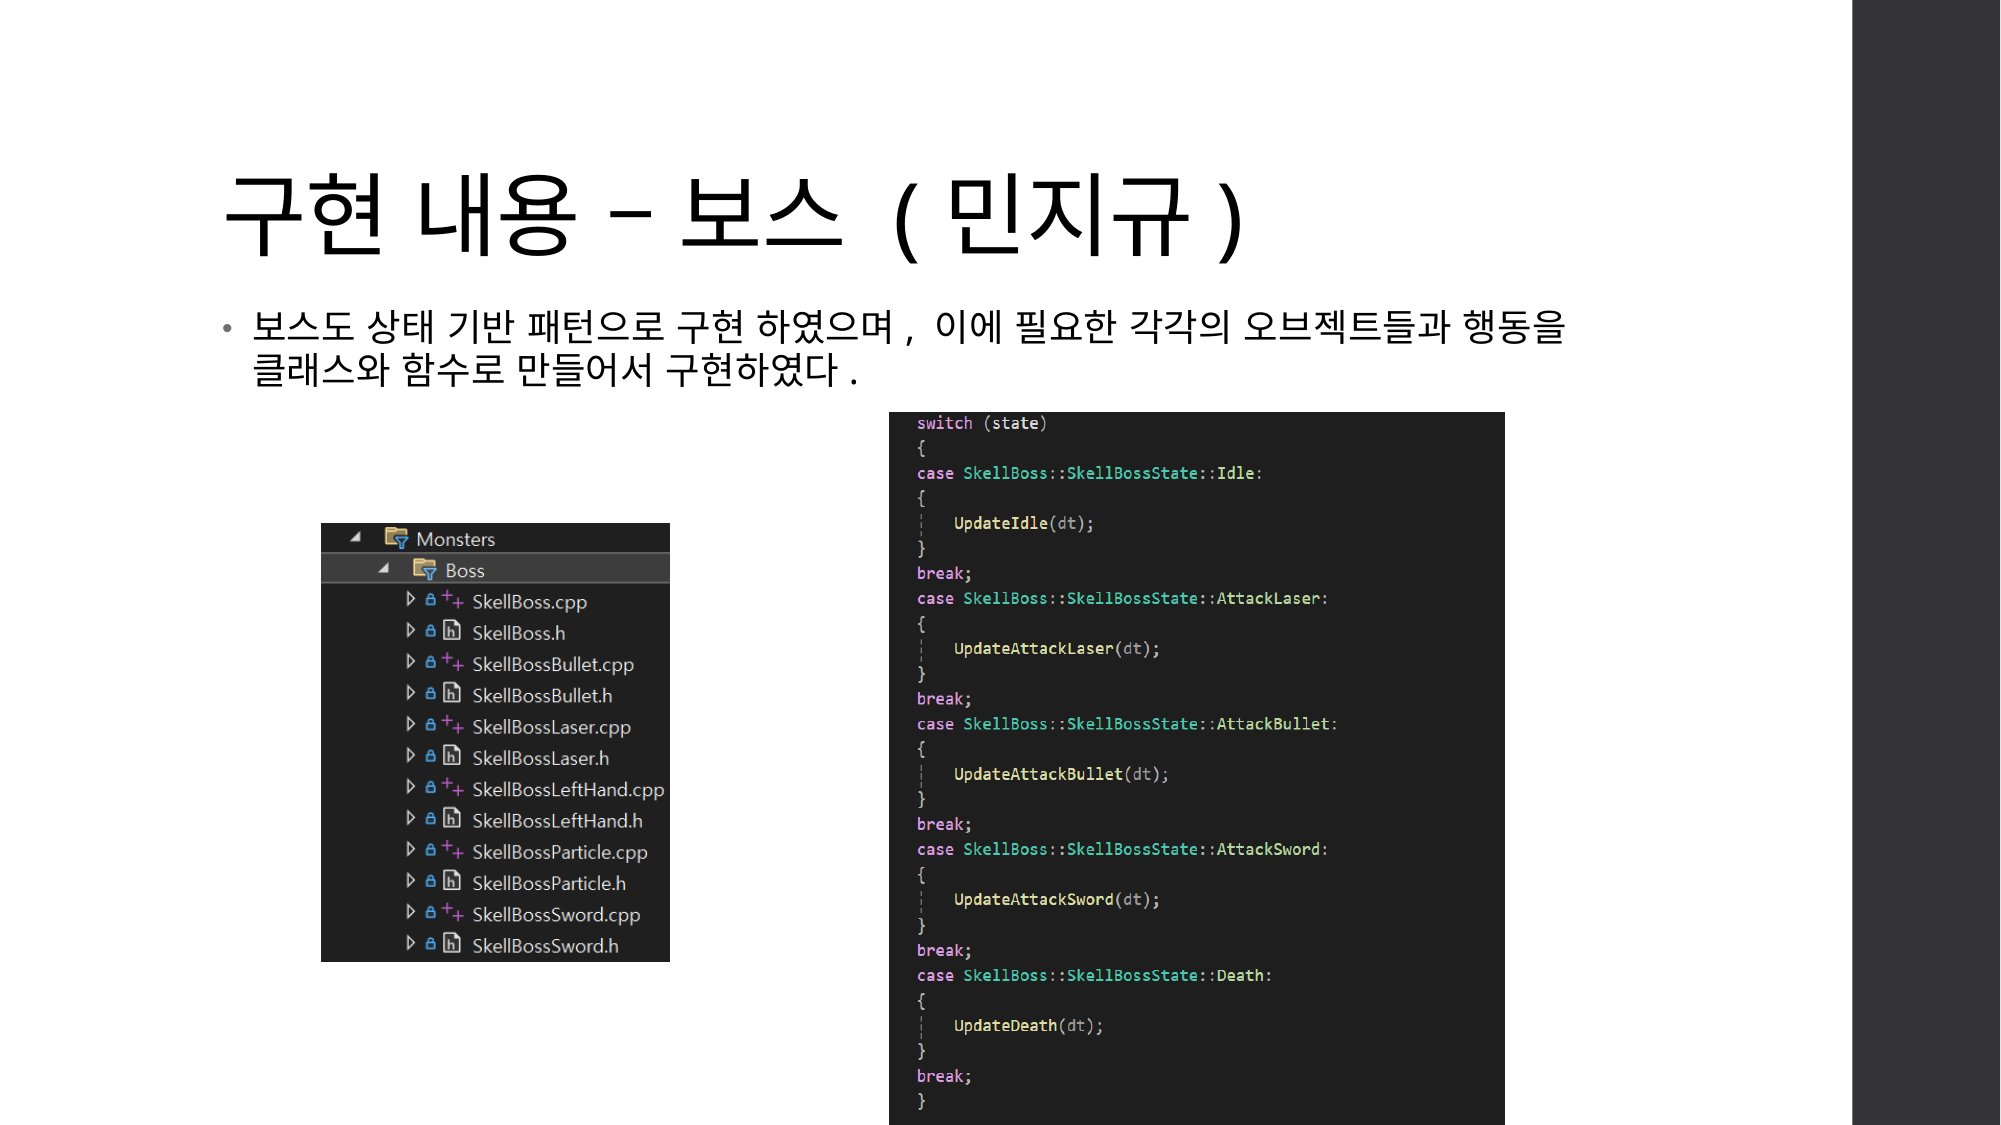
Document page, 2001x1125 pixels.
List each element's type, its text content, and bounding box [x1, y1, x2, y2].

title 구현 내용 – 보스 (민지규) [206, 60, 1797, 278]
list 보스도 상태 기반 패턴으로 구현 하였으며, 이에 필요한 각각의 오브젝트들과 행동을 클래스와 함수로 만들어서 구현하였다. [206, 299, 1617, 413]
picture [888, 411, 1505, 1125]
picture [321, 523, 670, 963]
